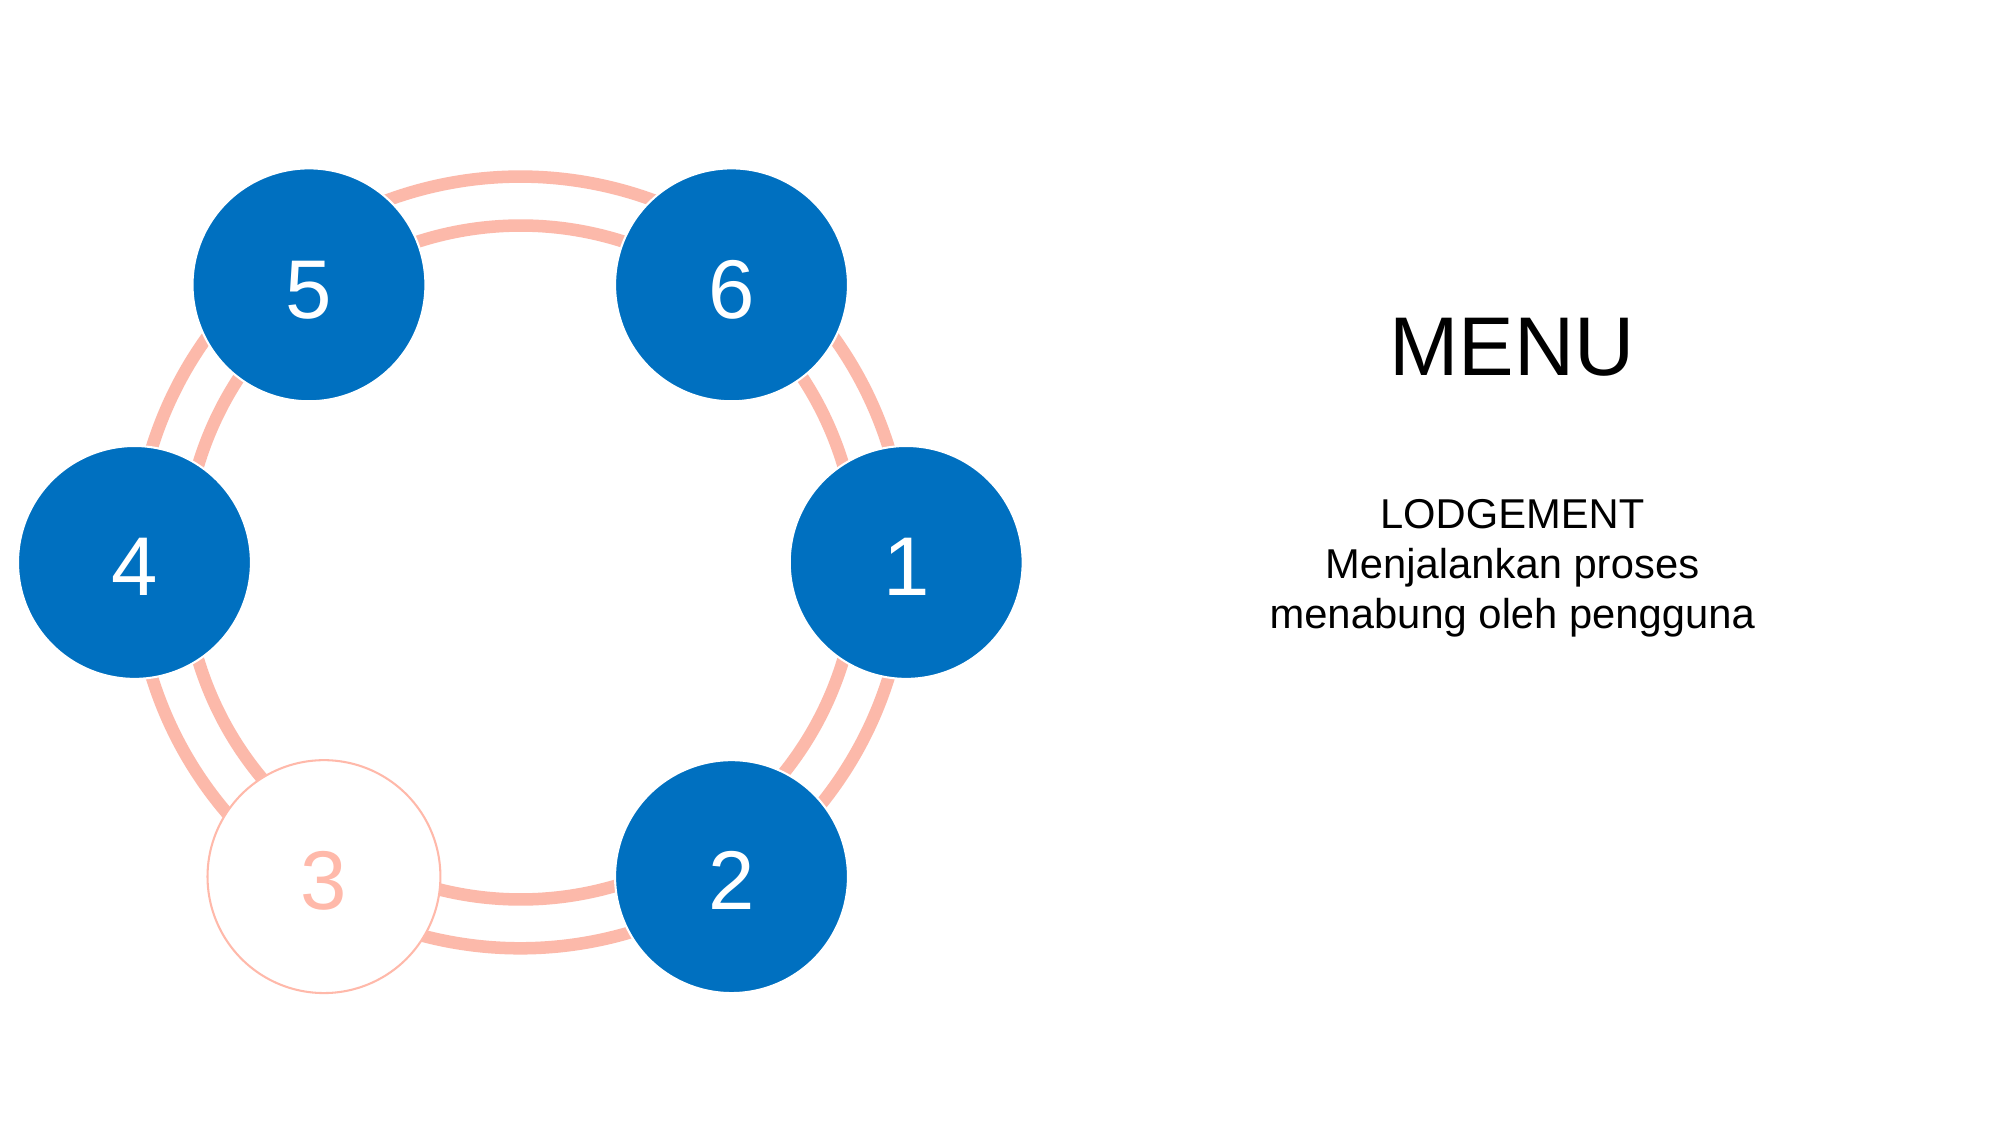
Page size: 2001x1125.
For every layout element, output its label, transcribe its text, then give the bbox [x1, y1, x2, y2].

text_box 1 [788, 444, 1024, 680]
text_box 4 [16, 444, 252, 680]
text_box 5 [191, 167, 427, 403]
text_box 2 [614, 759, 850, 995]
text_box MENU [1358, 285, 1667, 400]
text_box 3 [206, 759, 442, 995]
text_box LODGEMENT Menjalankan proses menabung oleh pengguna [1233, 479, 1791, 644]
text_box [151, 175, 890, 950]
text_box 6 [614, 167, 850, 403]
